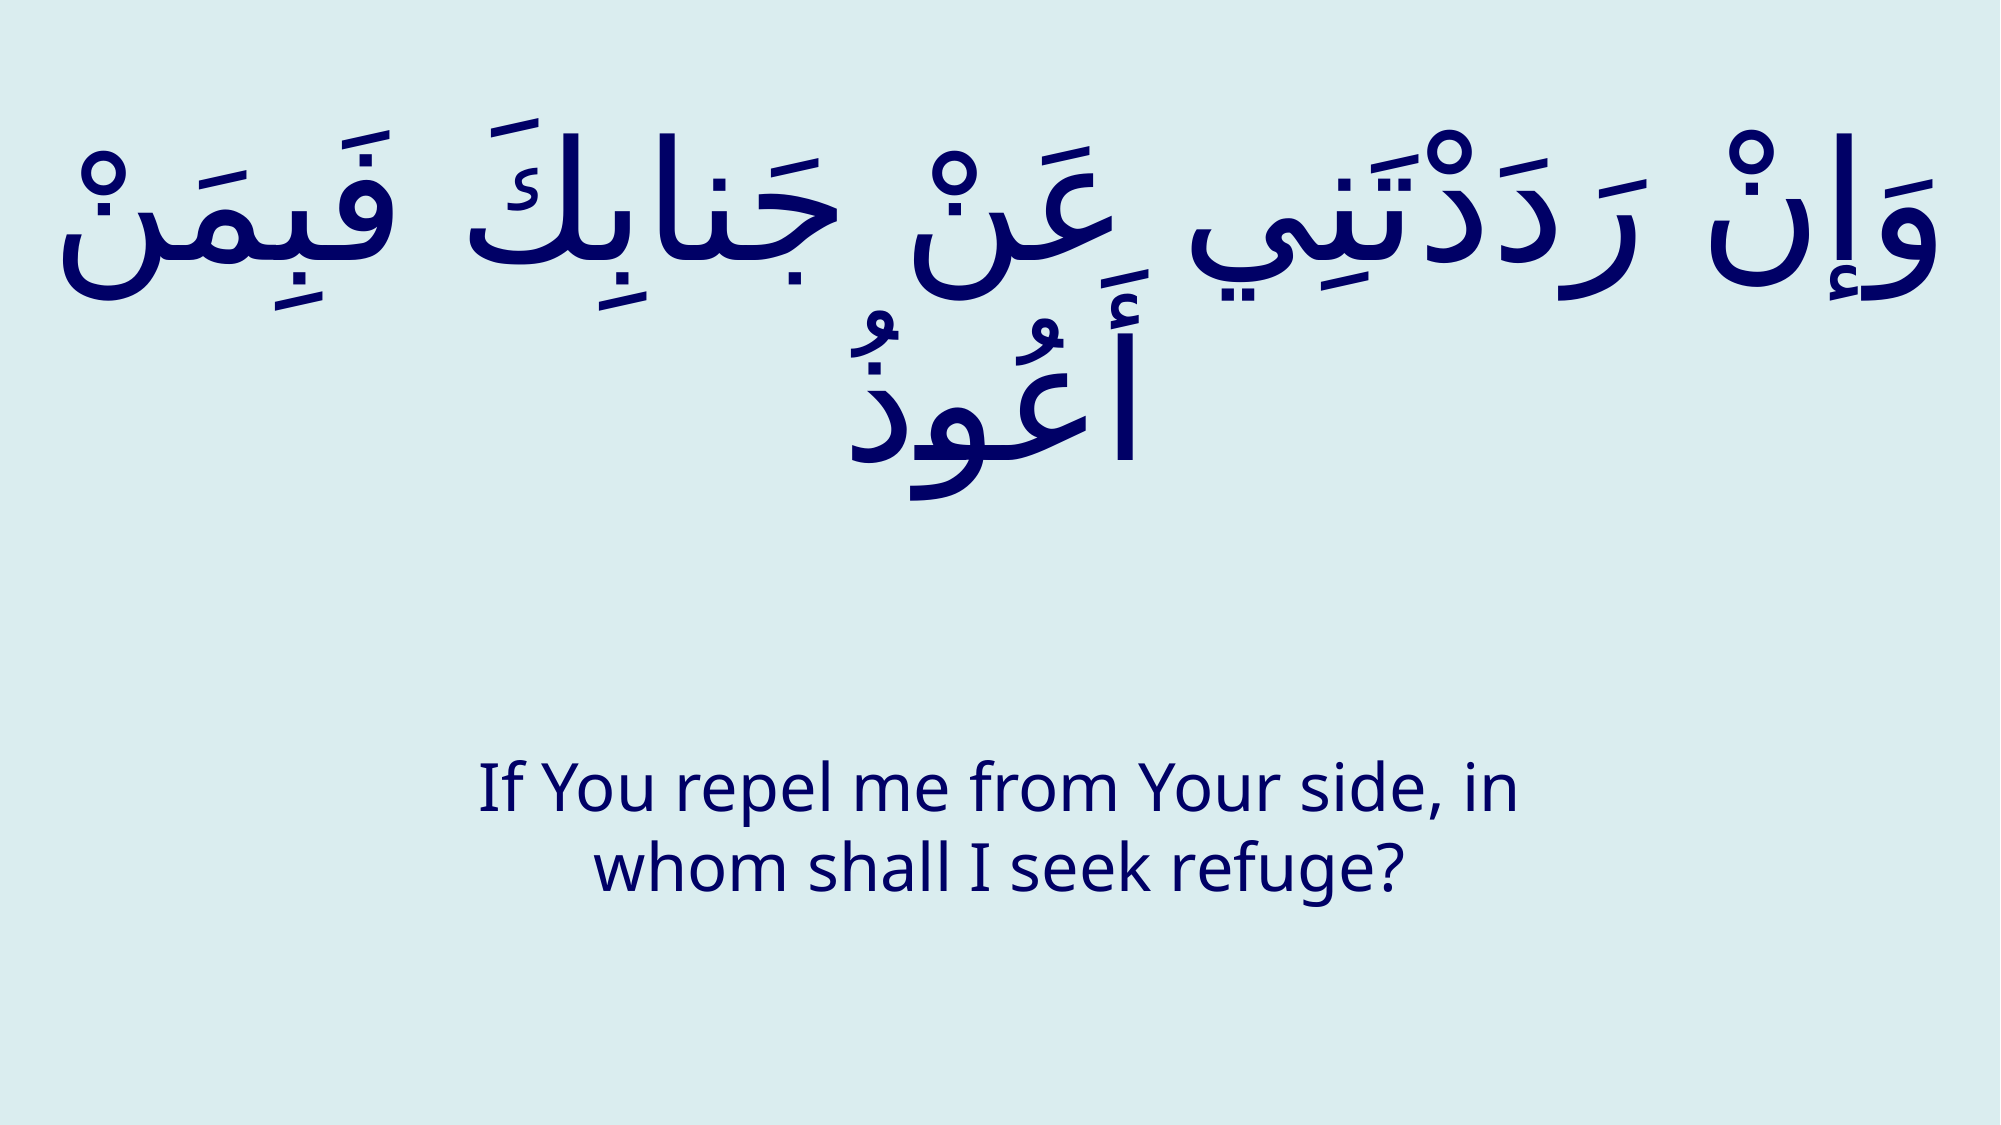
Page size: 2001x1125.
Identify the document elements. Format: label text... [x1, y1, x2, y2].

title وَإنْ رَدَدْتَنِي عَنْ جَنابِكَ فَبِمَنْ أَعُوذُ [0, 200, 2000, 388]
list If You repel me from Your side, in whom shall I seek refuge? [356, 737, 1644, 1050]
